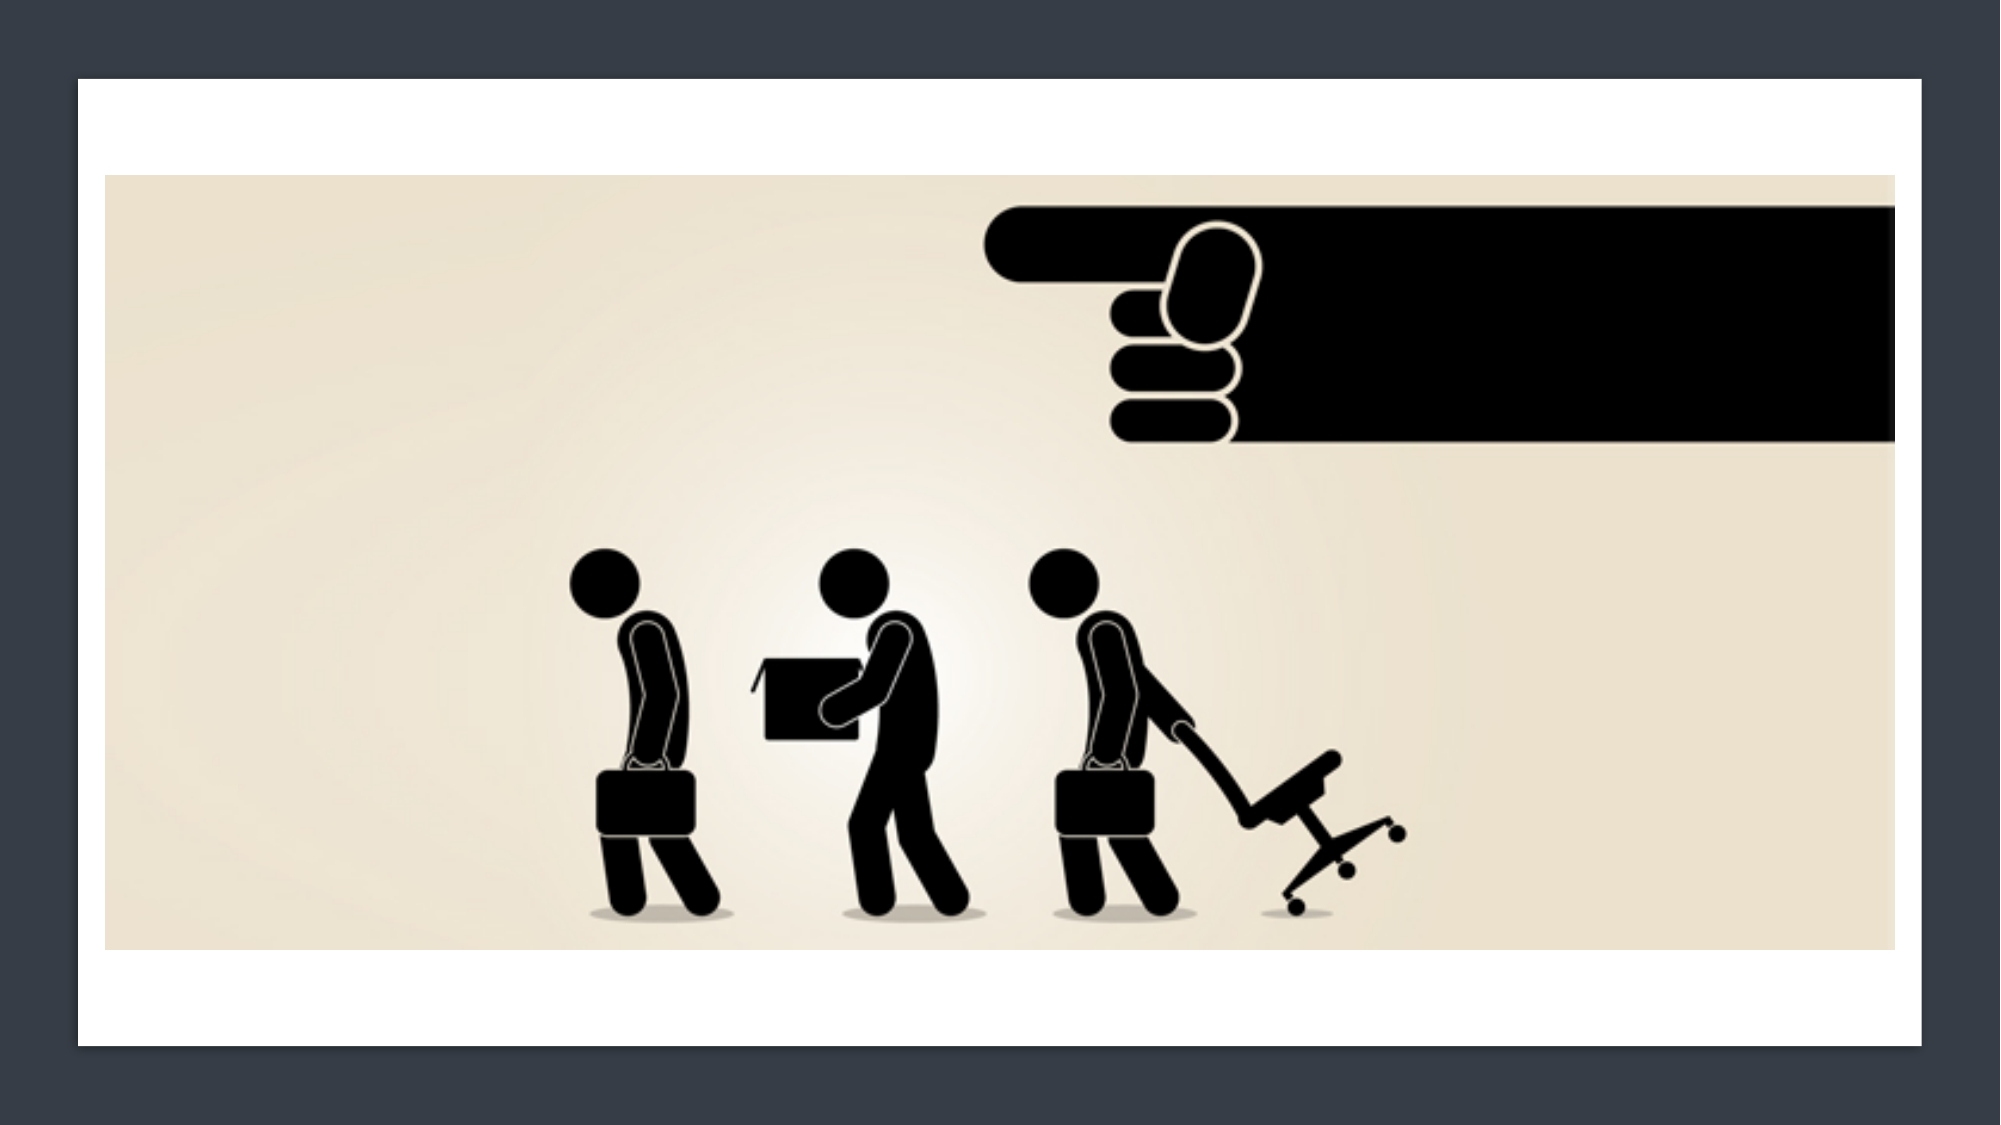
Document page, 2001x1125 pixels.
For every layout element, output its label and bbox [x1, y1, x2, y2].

text_box [0, 0, 2000, 1125]
picture [105, 175, 1895, 950]
text_box [77, 77, 1923, 1048]
